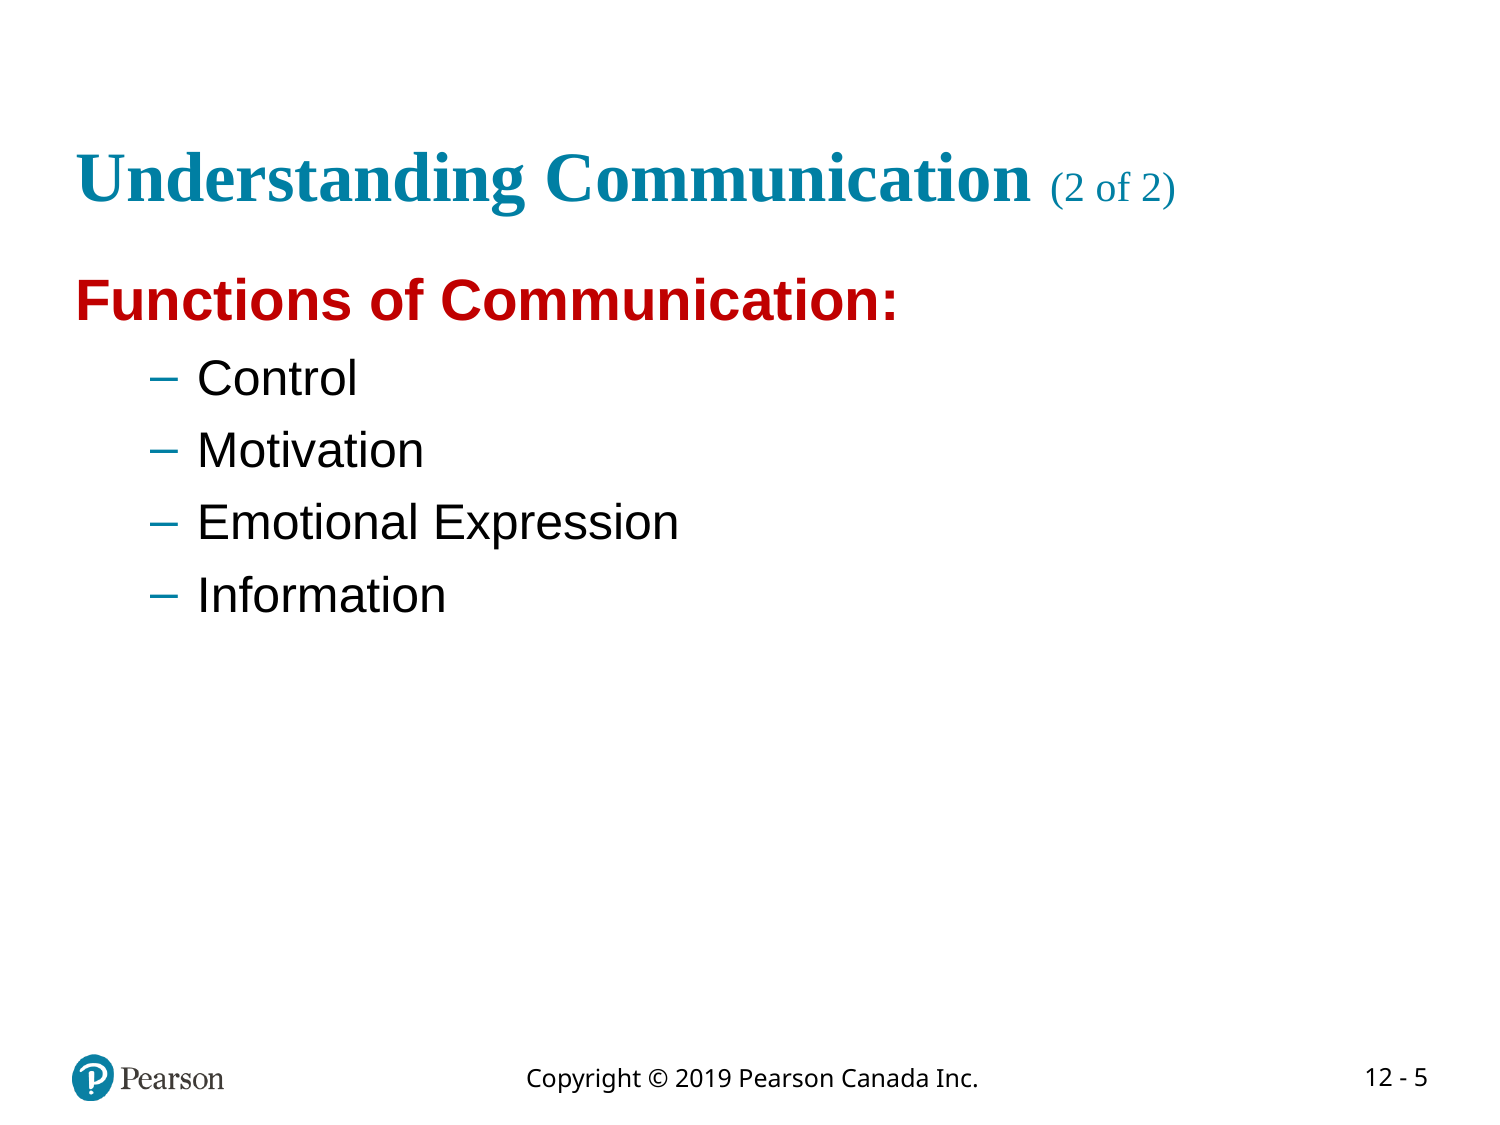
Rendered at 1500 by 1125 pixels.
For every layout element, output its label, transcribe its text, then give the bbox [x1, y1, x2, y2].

list Functions of Communication: Control Motivation Emotional Expression Information [75, 262, 1425, 1005]
picture [81, 1064, 107, 1089]
picture [99, 1054, 224, 1101]
title Understanding Communication (2 of 2) [75, 35, 1425, 216]
picture [72, 1054, 89, 1072]
picture [72, 1087, 83, 1101]
